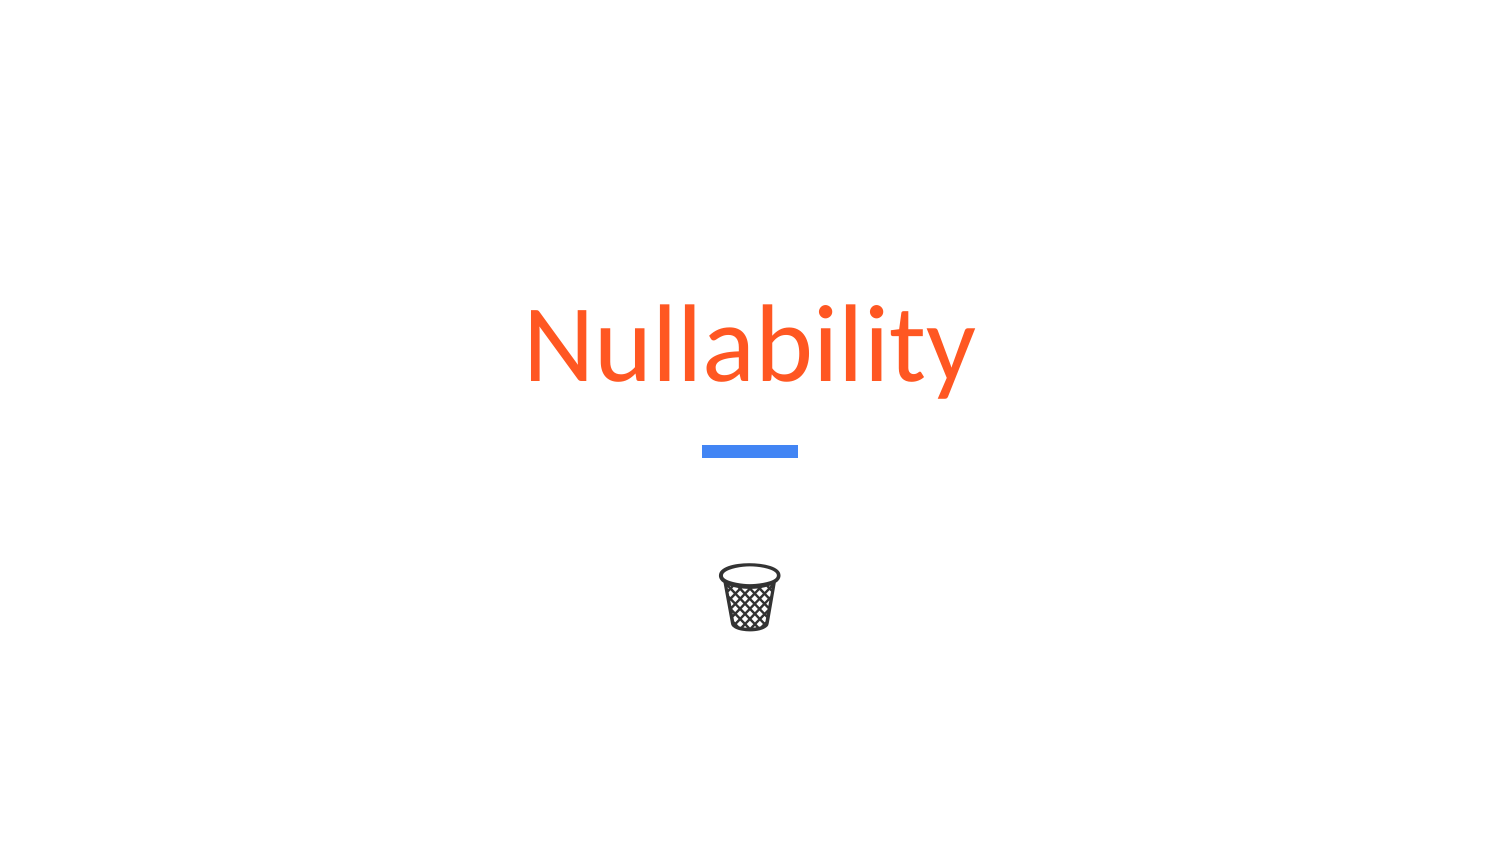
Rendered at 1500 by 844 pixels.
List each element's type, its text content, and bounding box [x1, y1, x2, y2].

title Nullability [51, 97, 1449, 419]
subtitle 🗑 [51, 519, 1449, 640]
